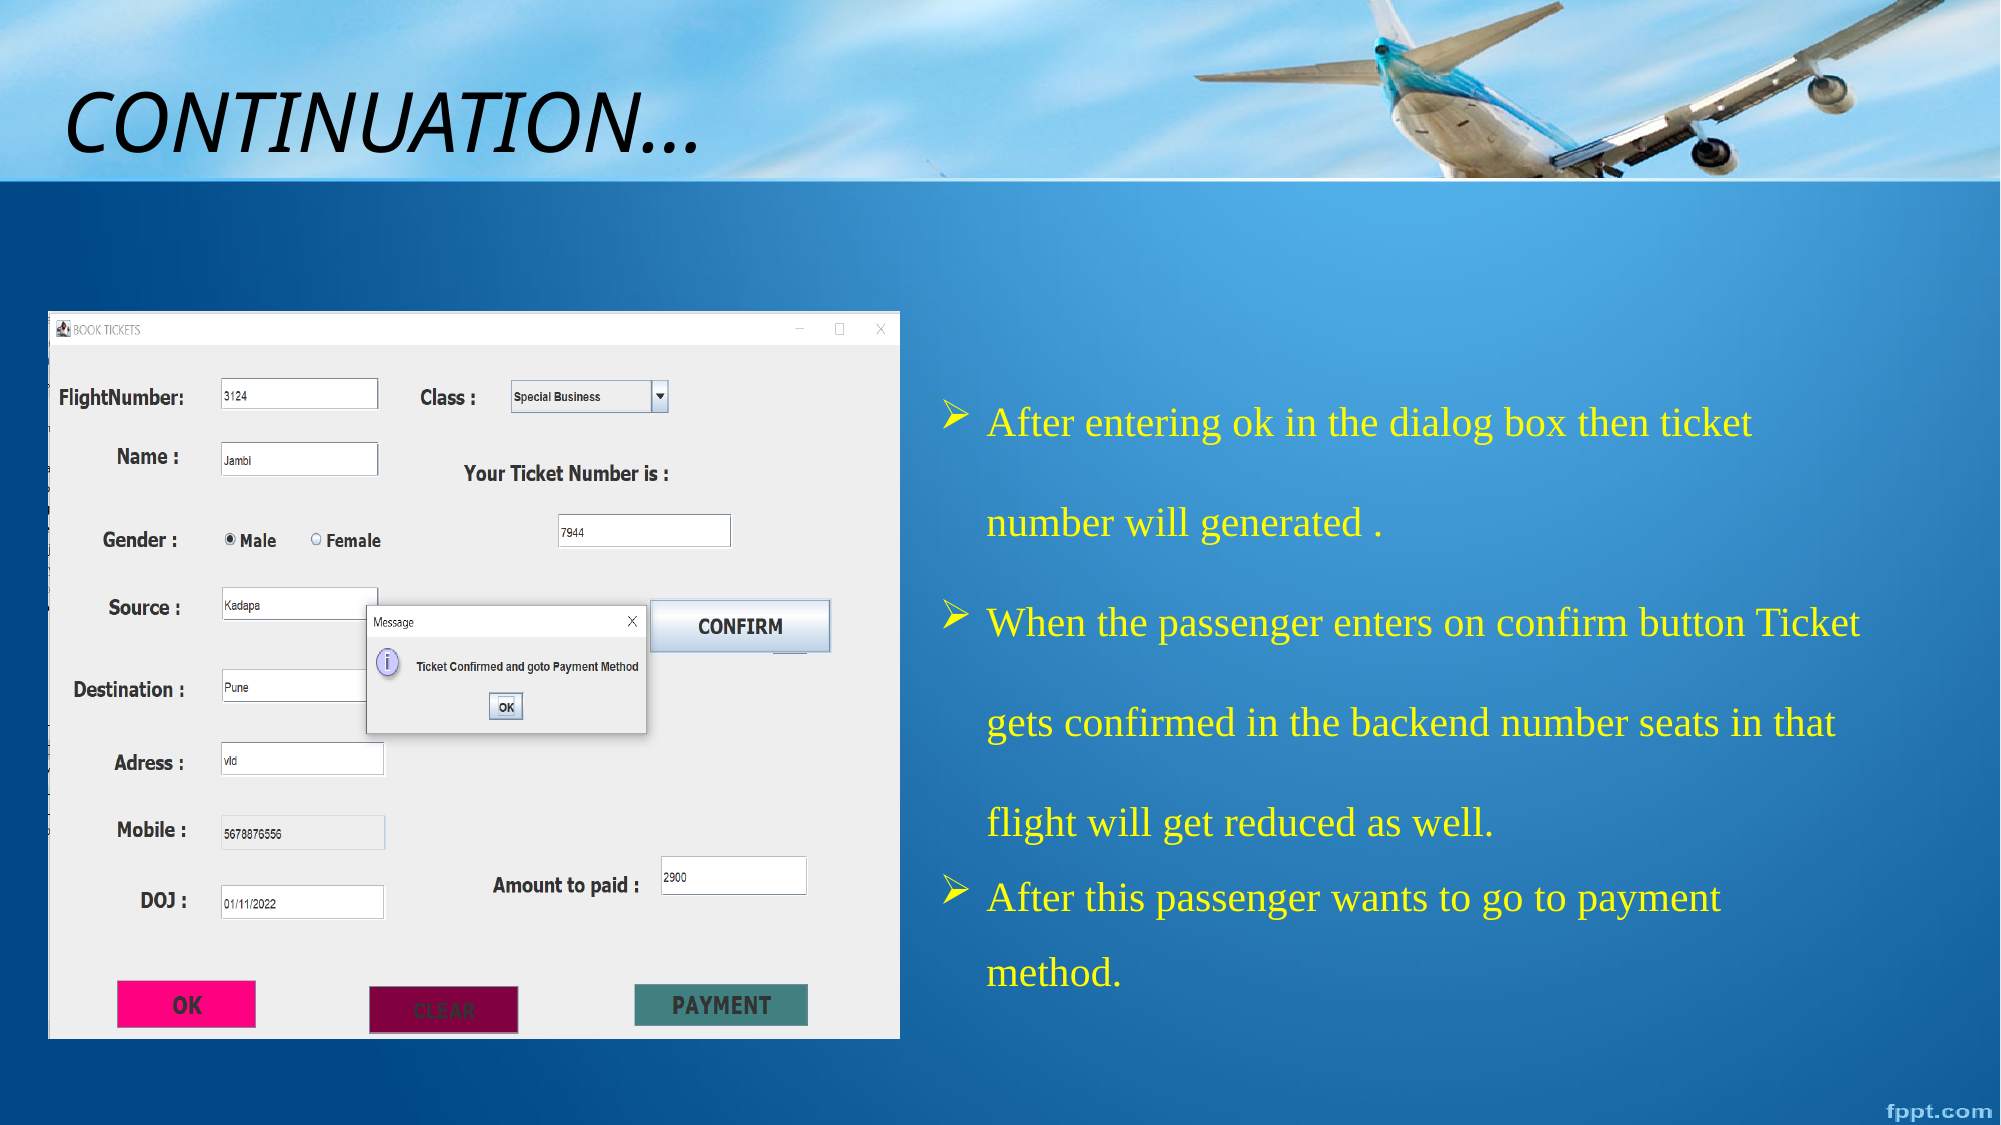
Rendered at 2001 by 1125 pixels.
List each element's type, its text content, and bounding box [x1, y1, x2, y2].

picture [0, 0, 2001, 1125]
text_box CONTINUATION… [48, 61, 1000, 177]
text_box After entering ok in the dialog box then ticket number will generated . When the passenger enters on confirm button Ticket gets confirmed in the backend number seats in that flight will get reduced as well. After this passenger wants to go to payment method. [924, 336, 1877, 1047]
